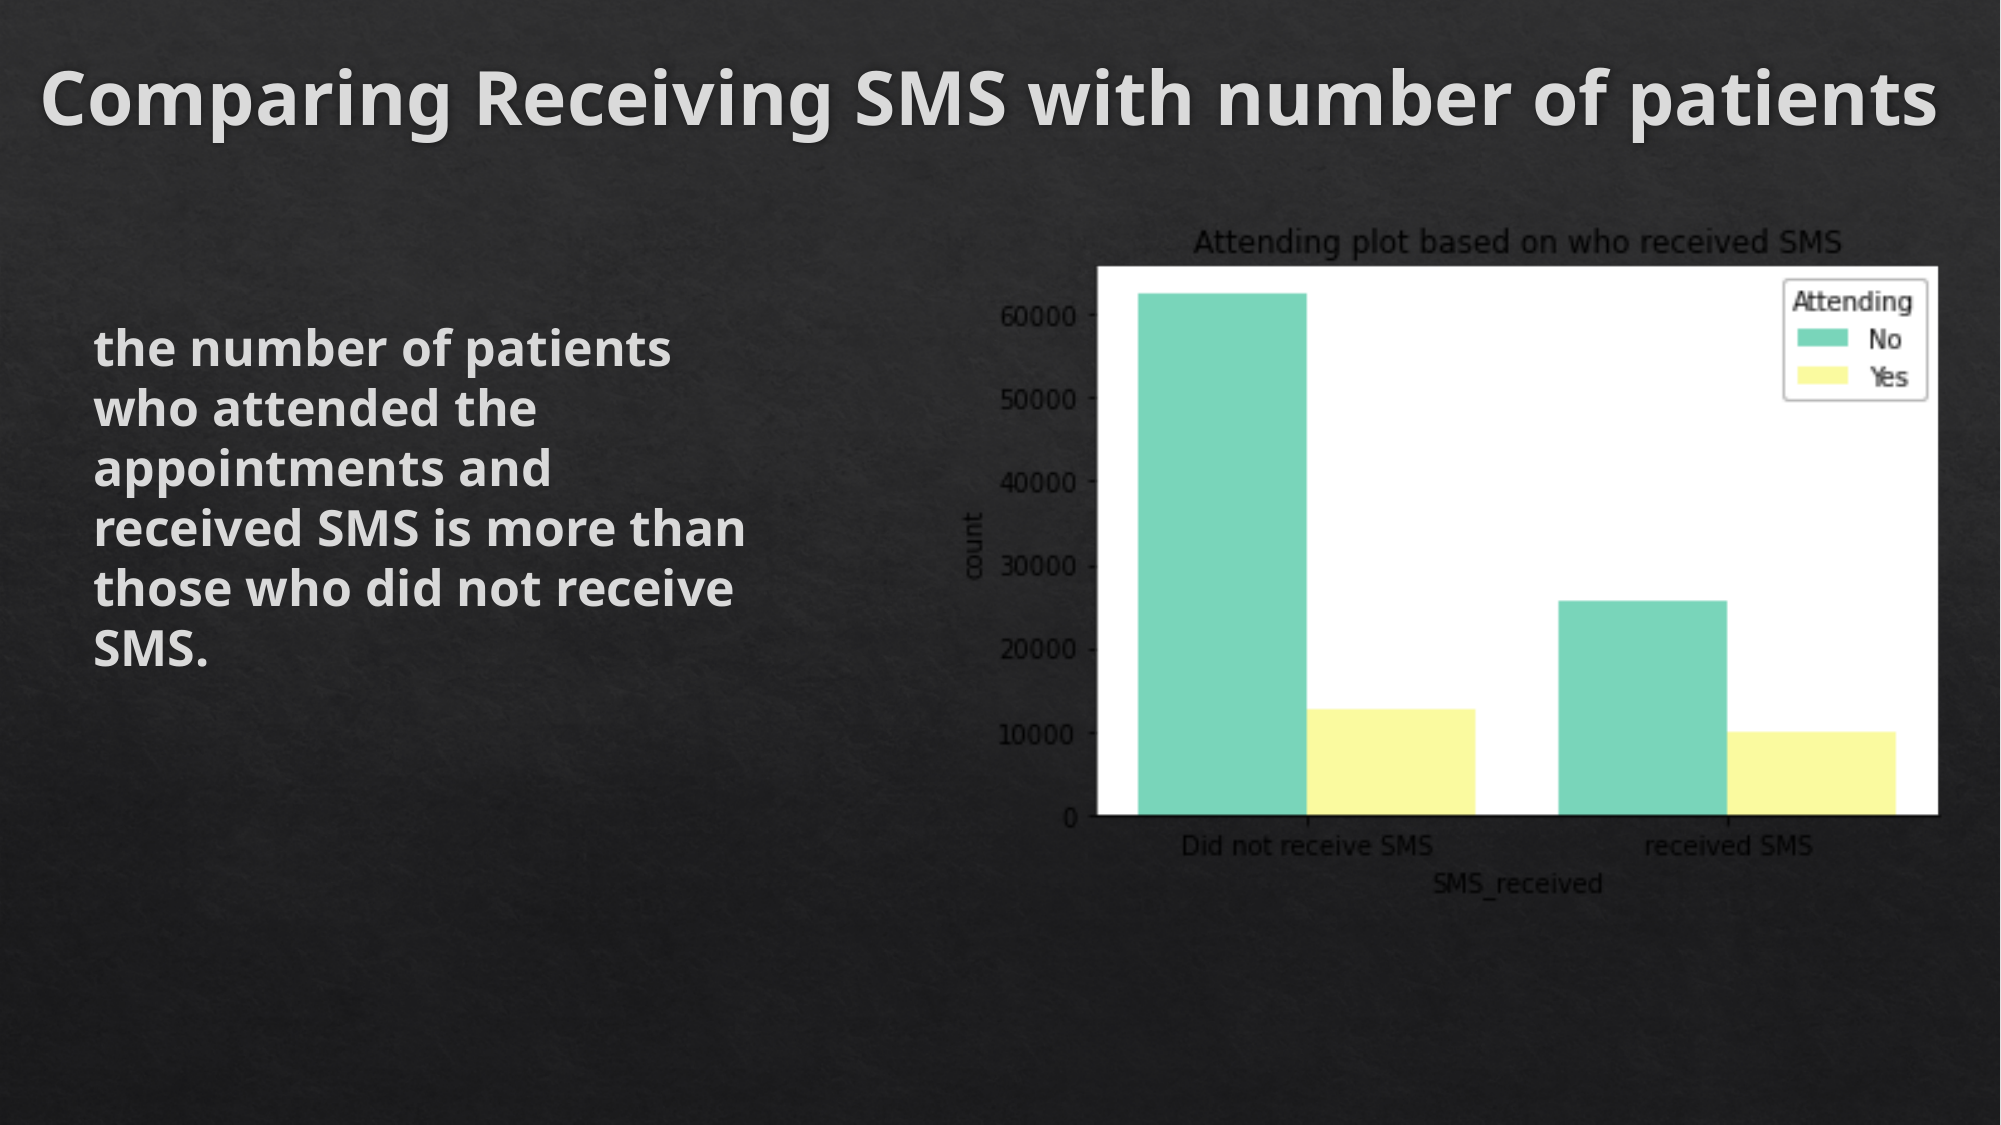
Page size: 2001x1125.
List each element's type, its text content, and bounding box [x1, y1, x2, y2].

picture [945, 211, 1957, 914]
text_box the number of patients who attended the appointments and received SMS is more than those who did not receive SMS. [3, 308, 787, 983]
text_box Comparing Receiving SMS with number of patients [23, 0, 1957, 191]
